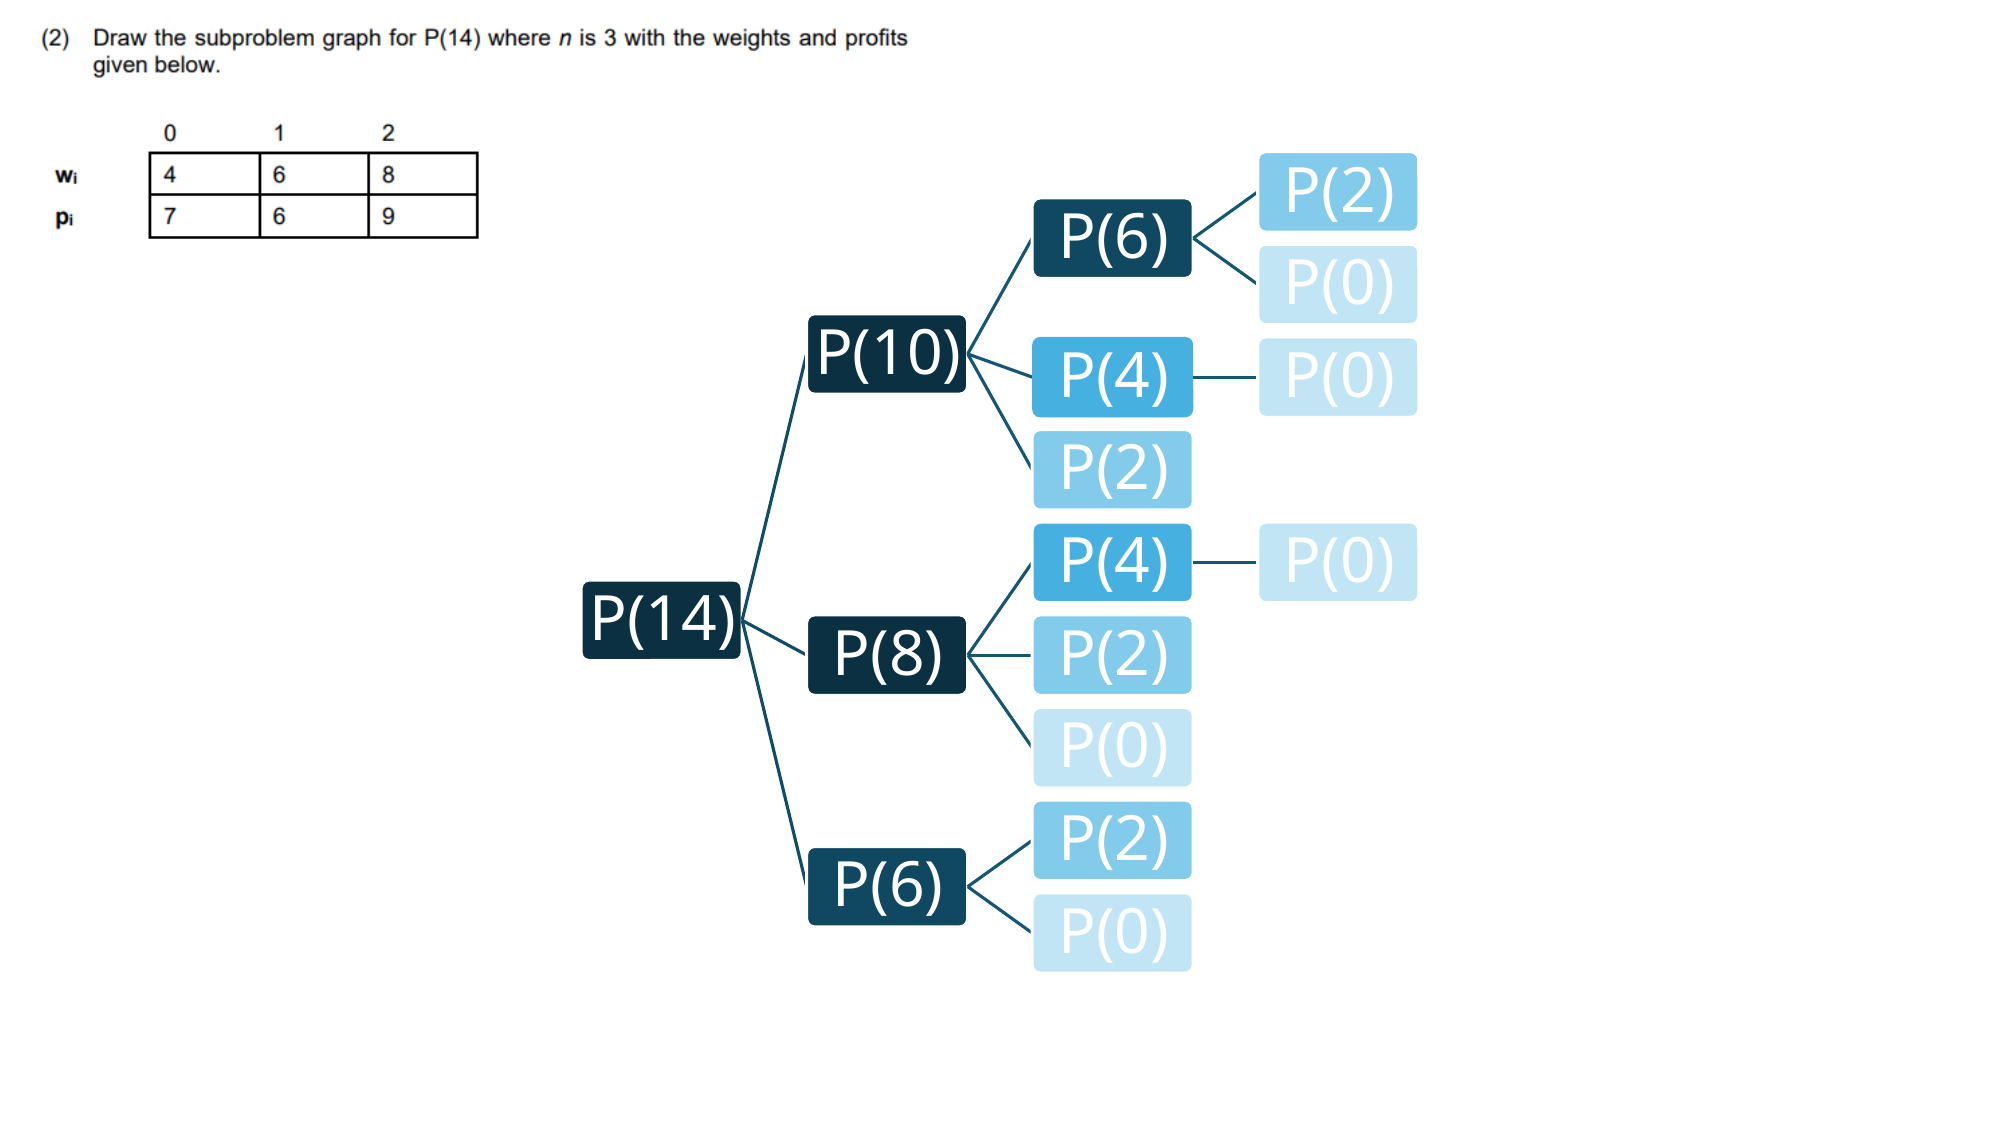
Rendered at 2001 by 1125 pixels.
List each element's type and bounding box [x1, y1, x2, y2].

text_box [295, 151, 1705, 974]
picture [35, 25, 924, 260]
